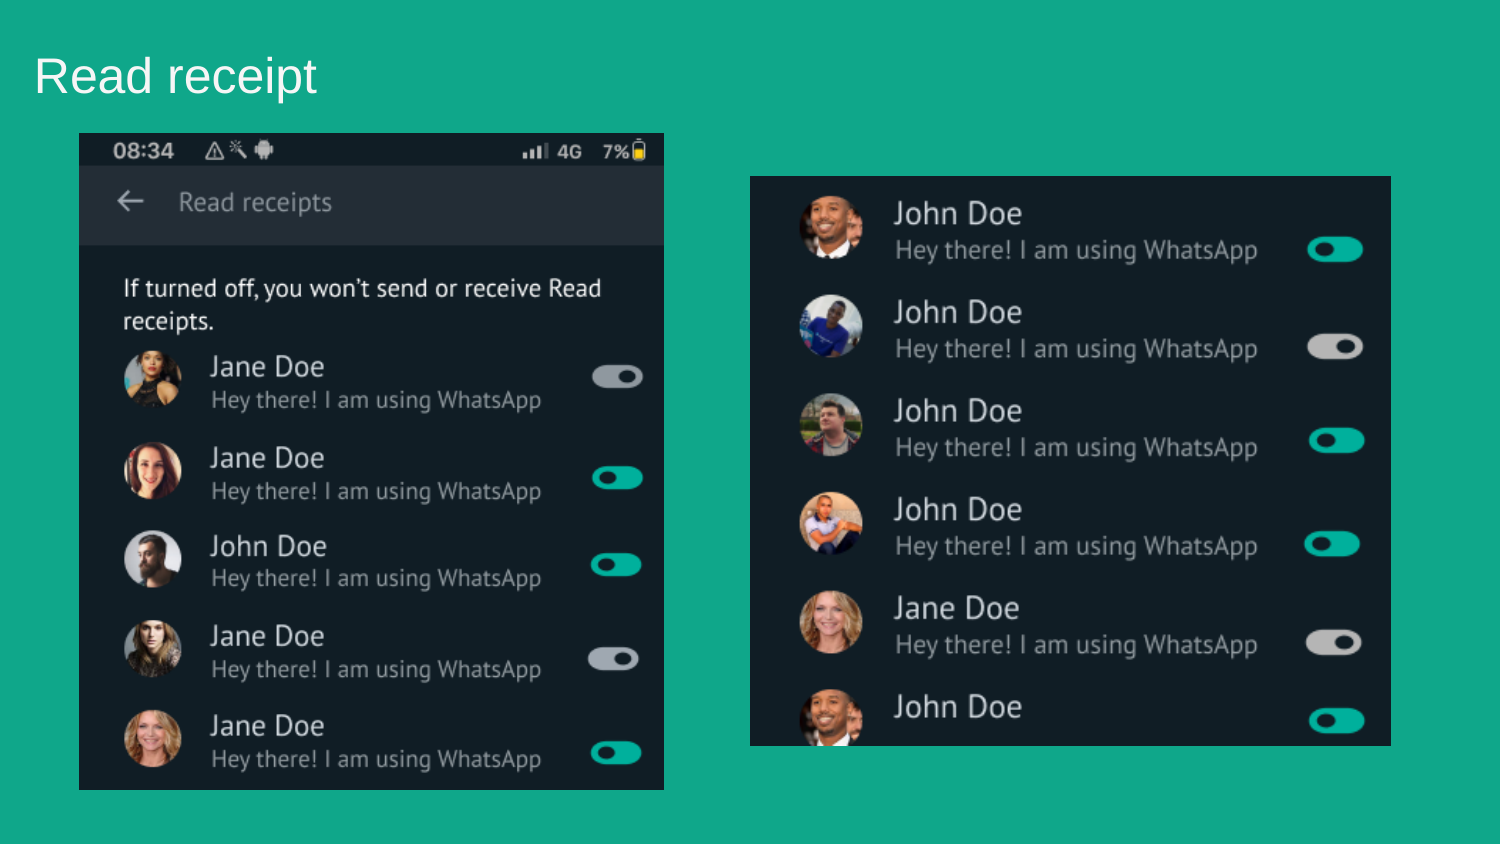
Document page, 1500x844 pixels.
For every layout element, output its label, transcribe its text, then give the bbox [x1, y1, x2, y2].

picture [749, 176, 1391, 746]
picture [79, 133, 665, 790]
list Read receipt [18, 18, 866, 134]
